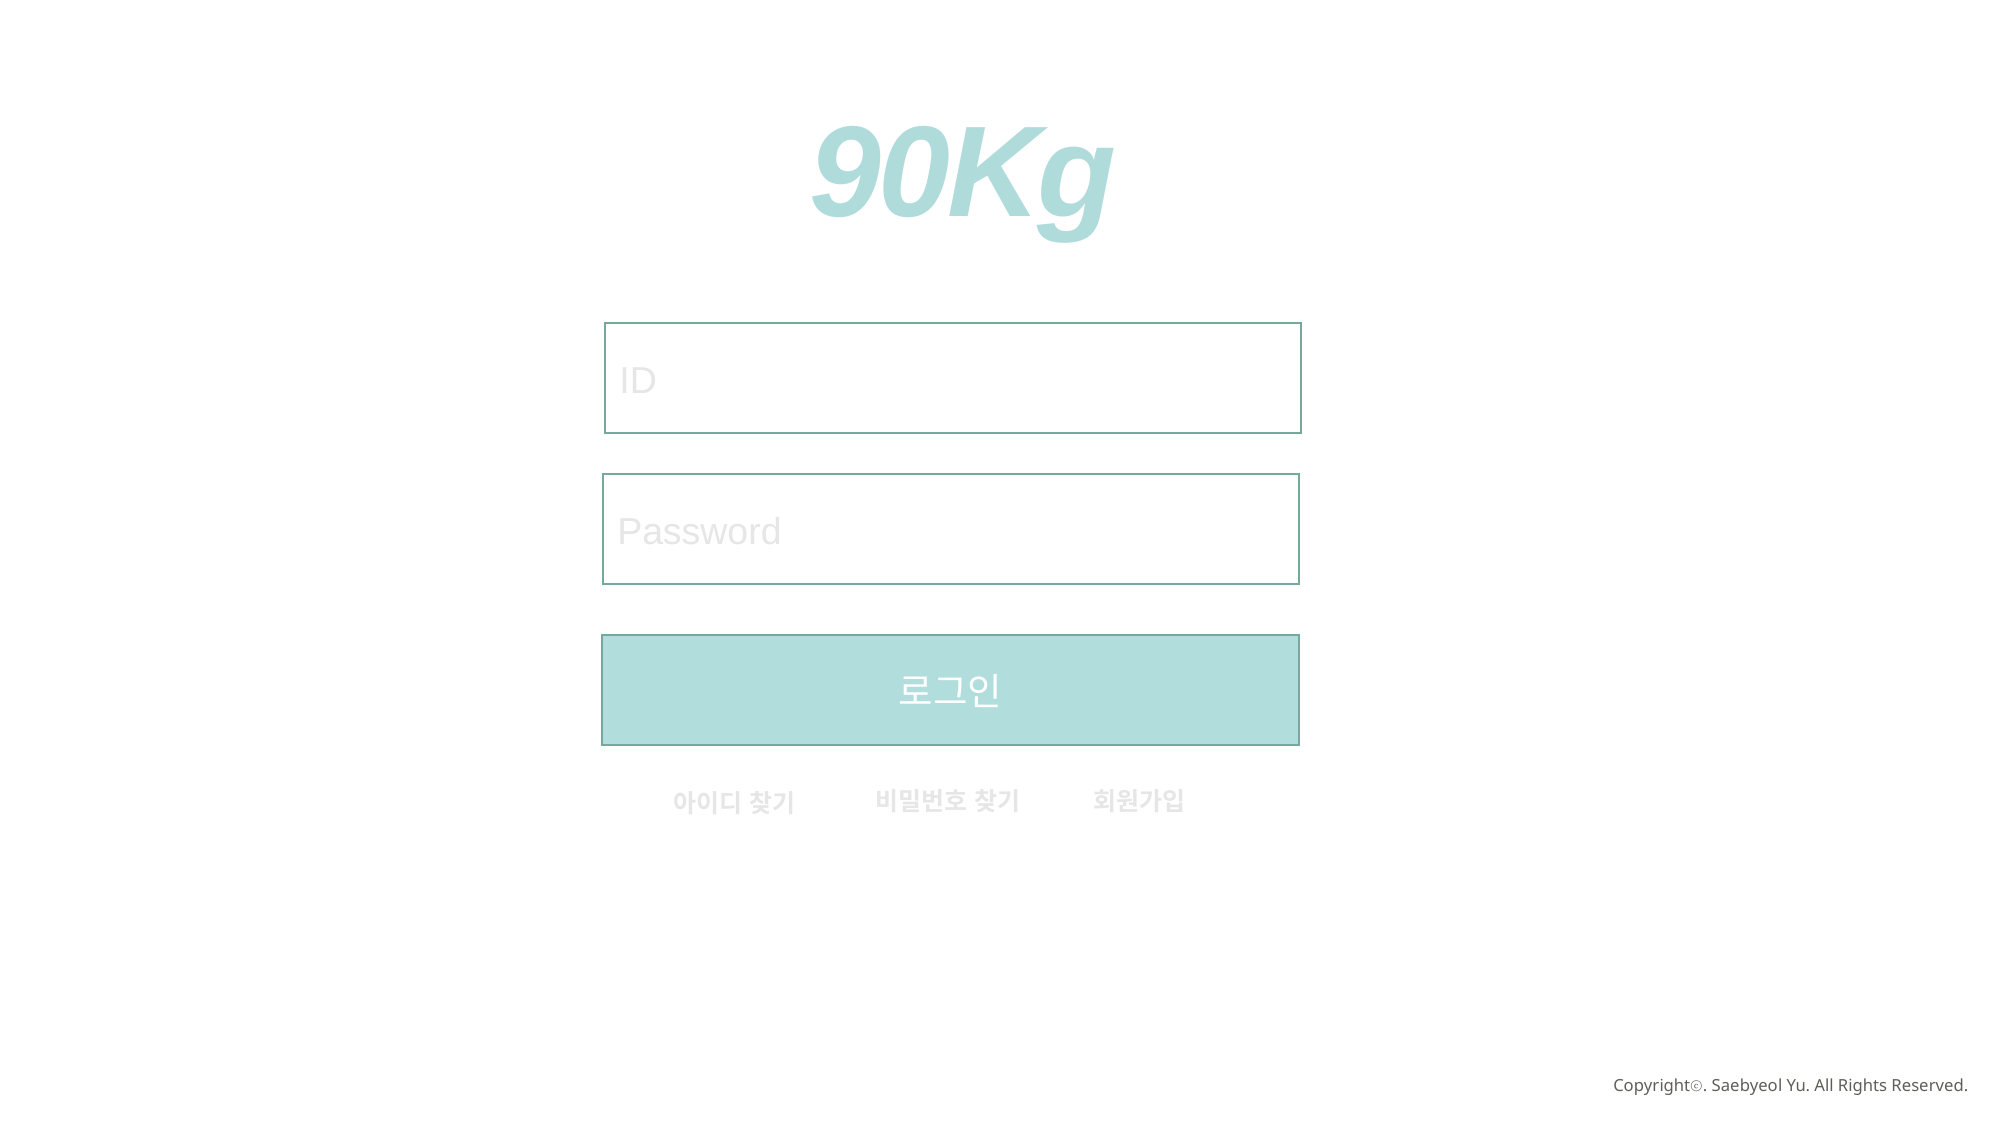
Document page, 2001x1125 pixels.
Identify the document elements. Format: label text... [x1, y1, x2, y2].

text_box 비밀번호 찾기 [860, 778, 1053, 825]
text_box ID [604, 322, 1302, 434]
text_box Password [602, 473, 1300, 585]
text_box 아이디 찾기 [658, 780, 836, 827]
text_box 로그인 [601, 634, 1300, 746]
text_box 90Kg [794, 79, 1135, 250]
text_box 회원가입 [1078, 777, 1270, 824]
